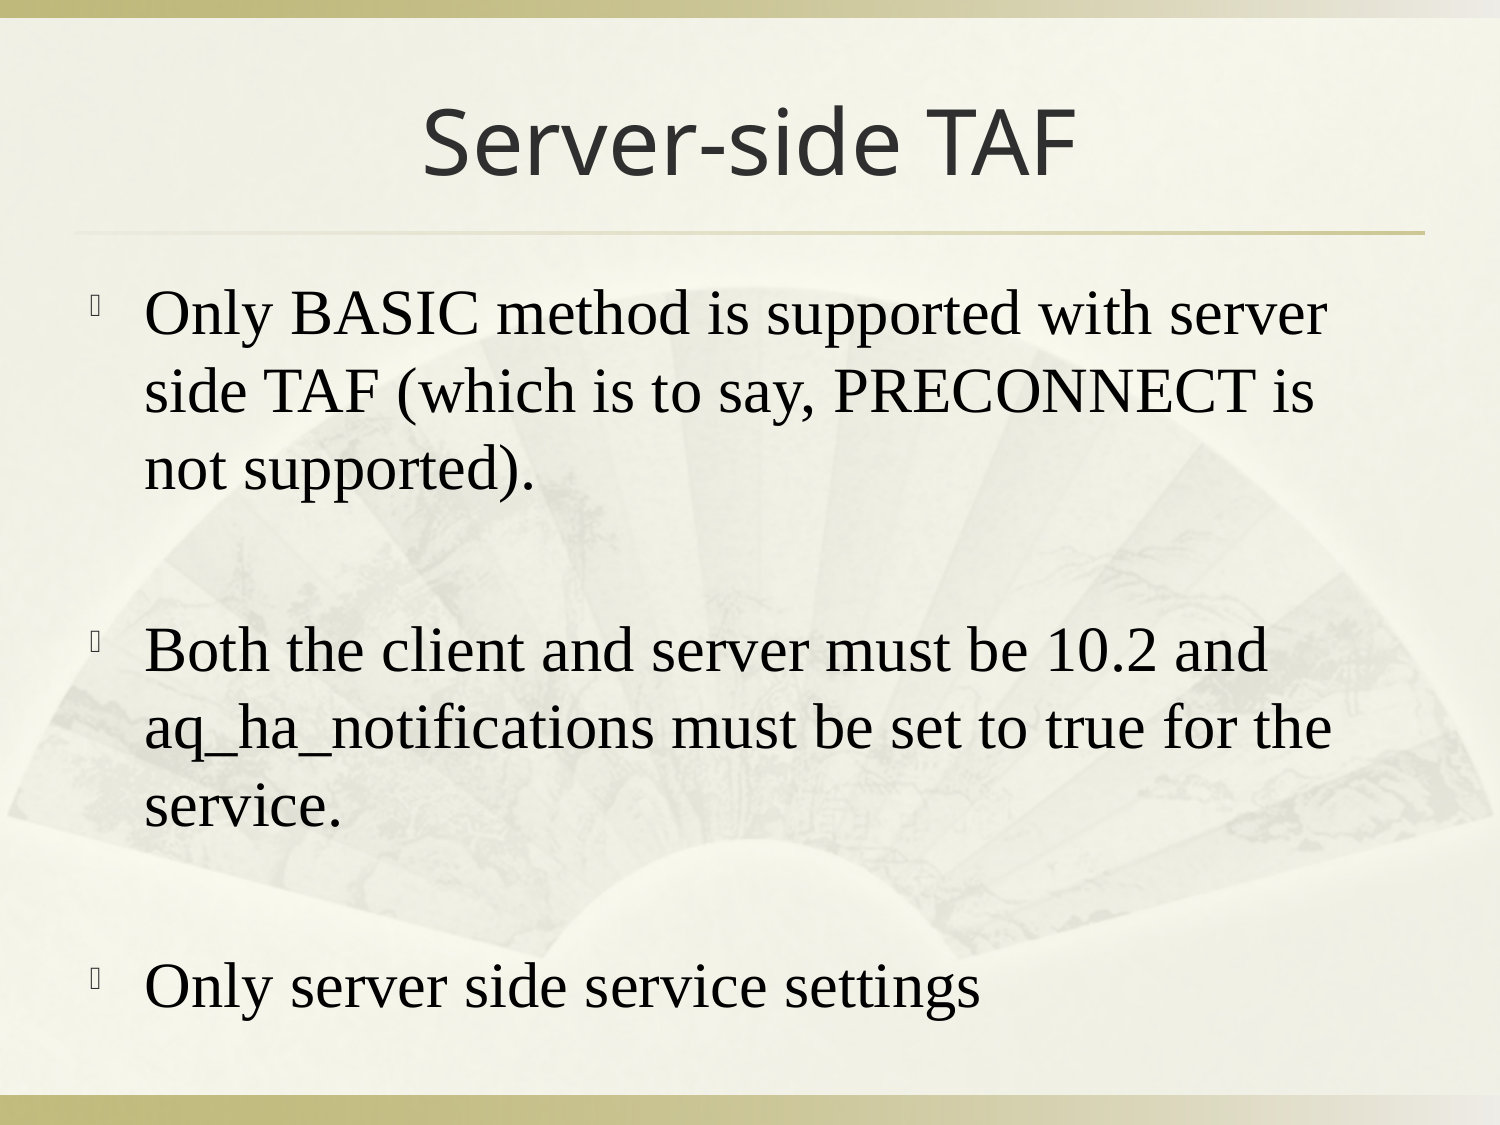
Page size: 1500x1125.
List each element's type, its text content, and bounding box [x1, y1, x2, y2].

list Only BASIC method is supported with server side TAF (which is to say, PRECONNECT is not supported). Both the client and server must be 10.2 and aq_ha_notifications must be set to true for the service. Only server side service settings [75, 262, 1425, 1032]
title Server-side TAF [75, 45, 1425, 233]
